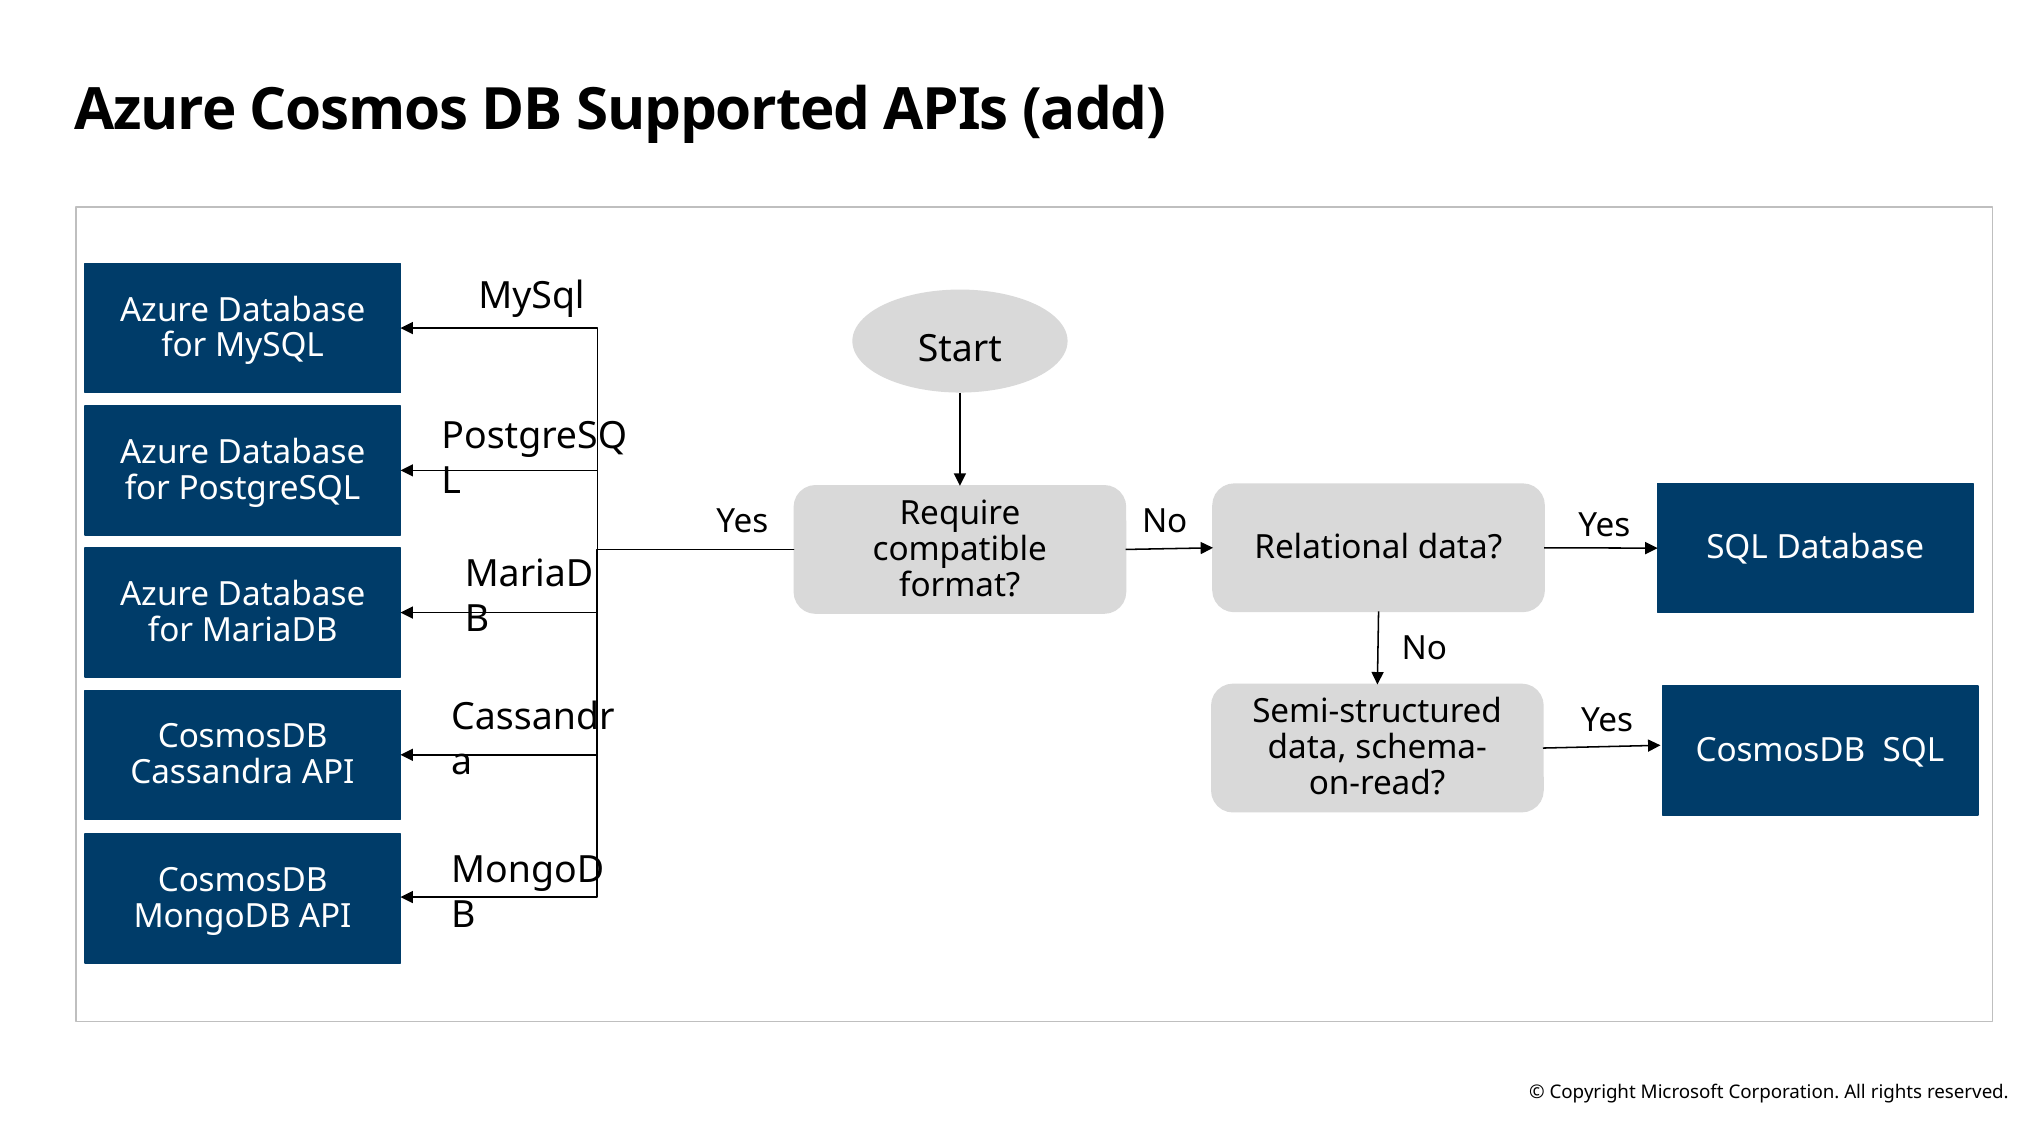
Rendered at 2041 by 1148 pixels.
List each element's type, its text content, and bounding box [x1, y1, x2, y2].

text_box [84, 263, 1978, 964]
title Azure Cosmos DB Supported APIs (add) [74, 74, 1967, 142]
text_box [75, 206, 1993, 1022]
